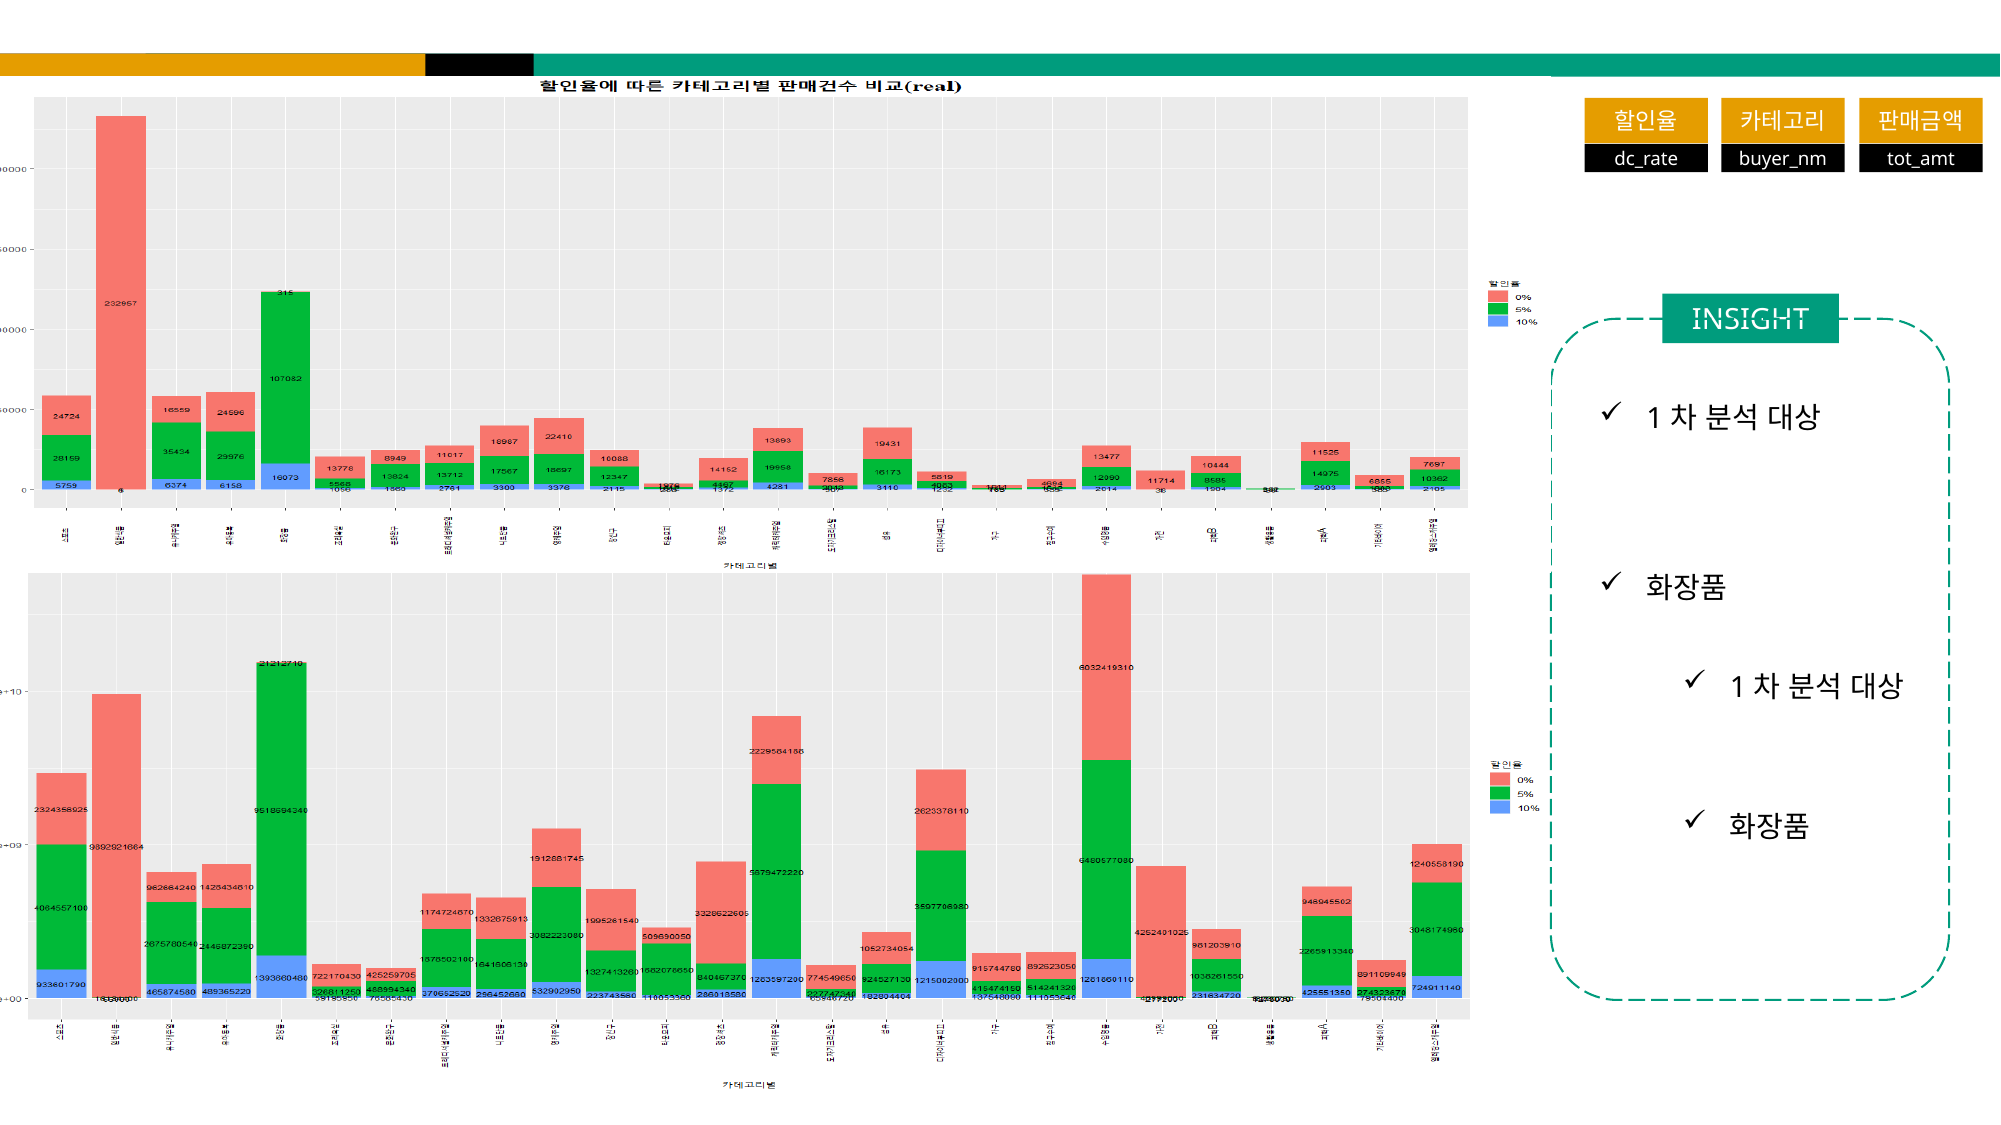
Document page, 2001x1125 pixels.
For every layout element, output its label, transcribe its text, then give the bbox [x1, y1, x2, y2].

text_box buyer_nm [1720, 144, 1846, 173]
text_box [1551, 317, 1951, 1001]
text_box [426, 53, 535, 76]
text_box 할인율 [1584, 97, 1709, 144]
text_box 판매금액 [1858, 97, 1984, 144]
picture [0, 76, 1553, 1093]
text_box 카테고리 [1720, 97, 1846, 144]
text_box dc_rate [1584, 144, 1709, 173]
text_box [0, 53, 426, 76]
text_box INSIGHT [1662, 293, 1839, 318]
text_box tot_amt [1858, 144, 1984, 173]
text_box [535, 53, 2000, 78]
